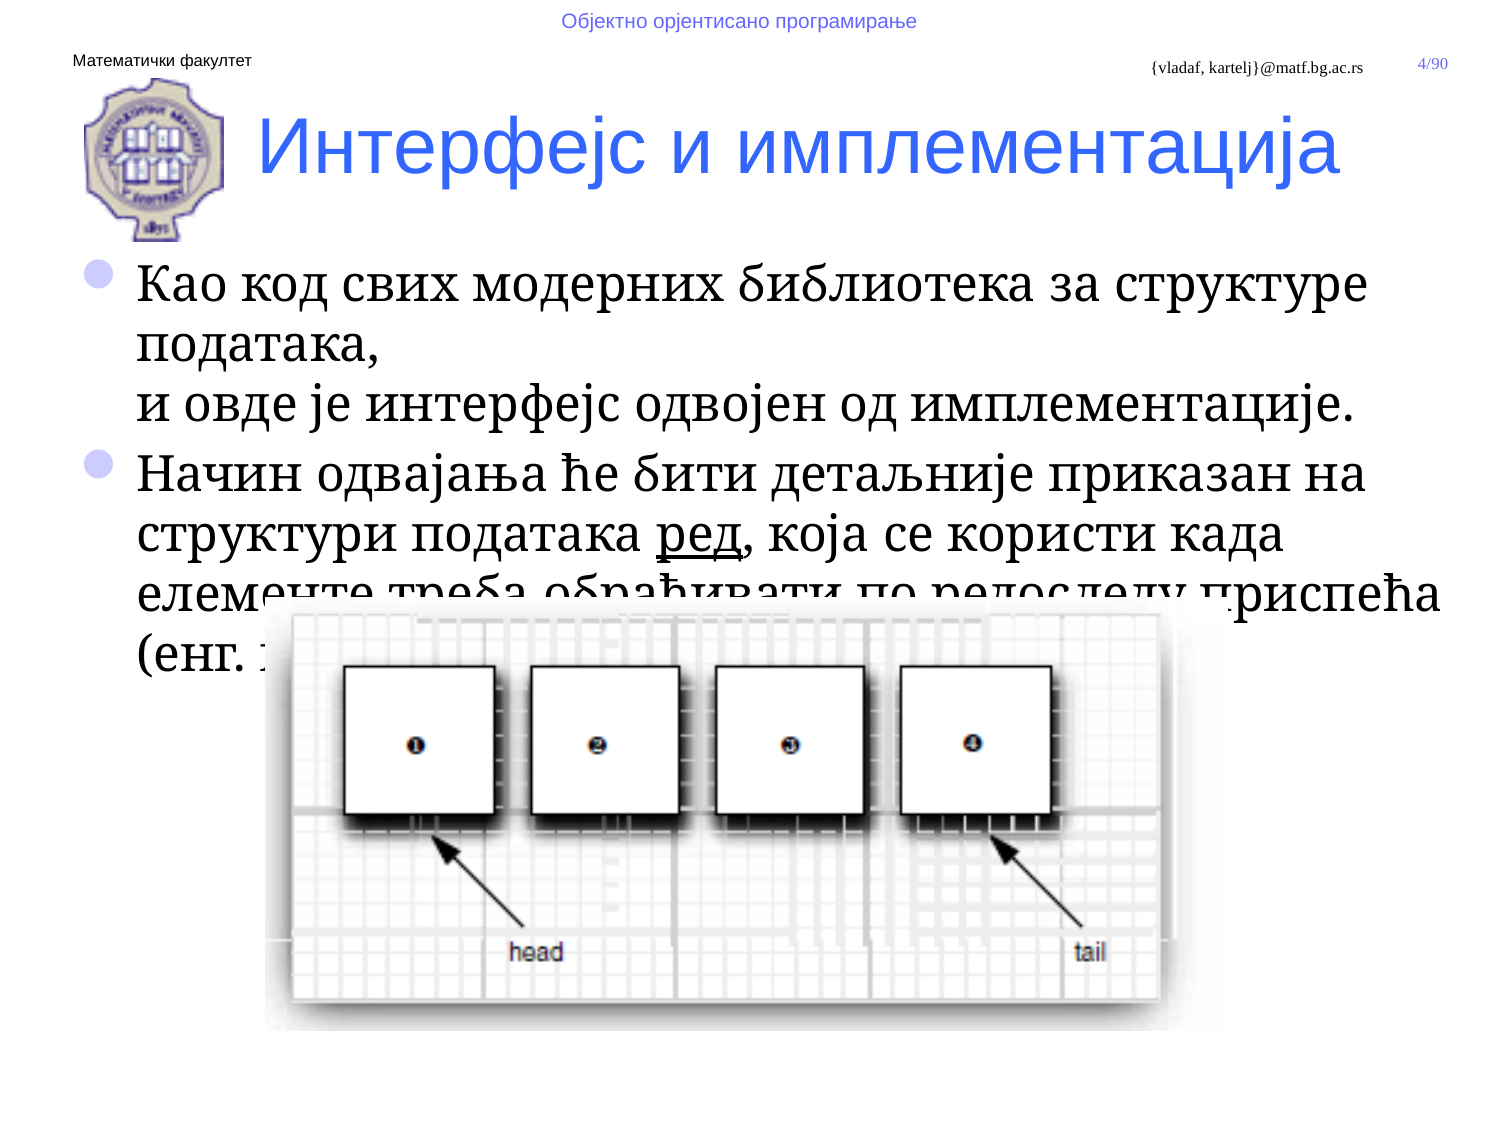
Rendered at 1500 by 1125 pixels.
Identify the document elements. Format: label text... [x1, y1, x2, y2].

text_box Интерфејс и имплементација [242, 66, 1483, 217]
picture [84, 78, 224, 242]
list Као код свих модерних библиотека за структуре података, и овде је интерфејс одвојен од имплементације. Начин одвајања ће бити детаљније приказан на структури података ред, која се користи када елементе треба обрађивати по редоследу приспећа (енг. first in, first out - FIFO). [64, 243, 1471, 979]
picture [265, 597, 1228, 1032]
